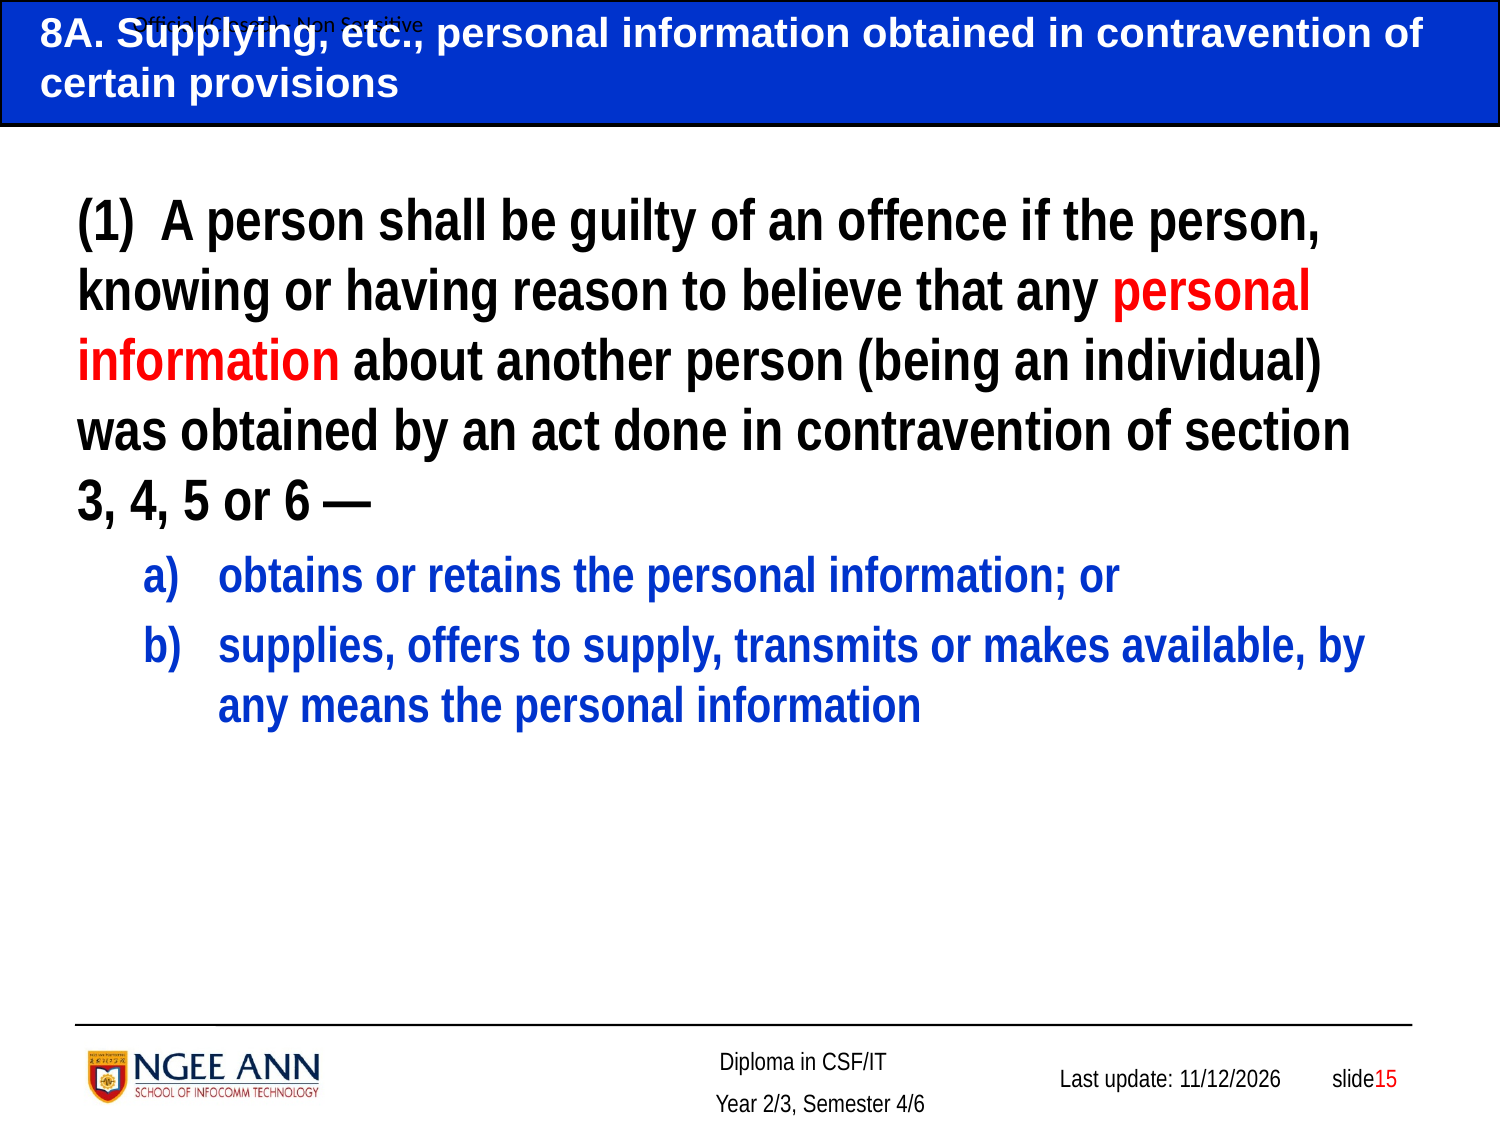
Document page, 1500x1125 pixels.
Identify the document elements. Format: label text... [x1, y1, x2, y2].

list (1) A person shall be guilty of an offence if the person, knowing or having reason to believe that any personal information about another person (being an individual) was obtained by an act done in contravention of section 3, 4, 5 or 6 — obtains or retains the personal information; or supplies, offers to supply, transmits or makes available, by any means the personal information [62, 174, 1401, 1026]
picture [62, 1028, 344, 1125]
title 8A. Supplying, etc., personal information obtained in contravention of certain provisions [23, 0, 1500, 115]
slide_number slide15 [1099, 1037, 1413, 1101]
